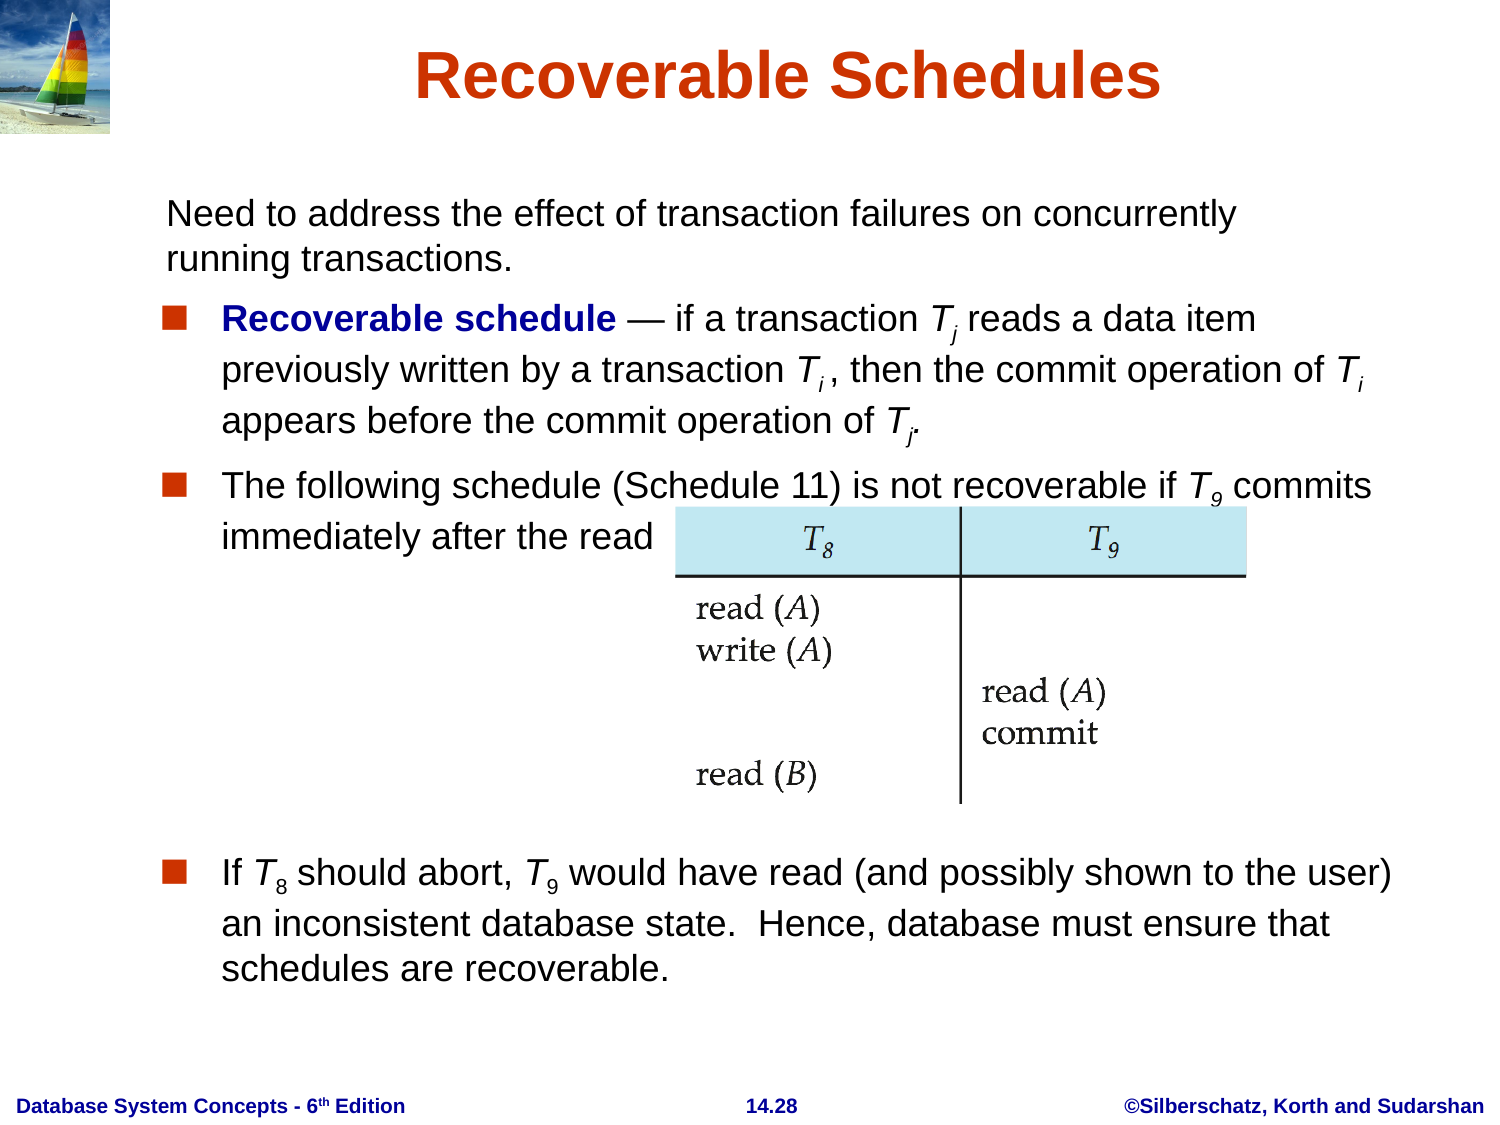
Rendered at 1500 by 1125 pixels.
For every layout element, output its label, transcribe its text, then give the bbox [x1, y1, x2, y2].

list Recoverable schedule — if a transaction Tj reads a data item previously written by a transaction Ti , then the commit operation of Ti appears before the commit operation of Tj. The following schedule (Schedule 11) is not recoverable if T9 commits immediately after the read If T8 should abort, T9 would have read (and possibly shown to the user) an inconsistent database state. Hence, database must ensure that schedules are recoverable. [150, 286, 1438, 1087]
title Recoverable Schedules [125, 18, 1452, 120]
text_box Need to address the effect of transaction failures on concurrently running transactions. [151, 181, 1263, 287]
picture [0, 0, 110, 134]
picture [674, 506, 1247, 805]
